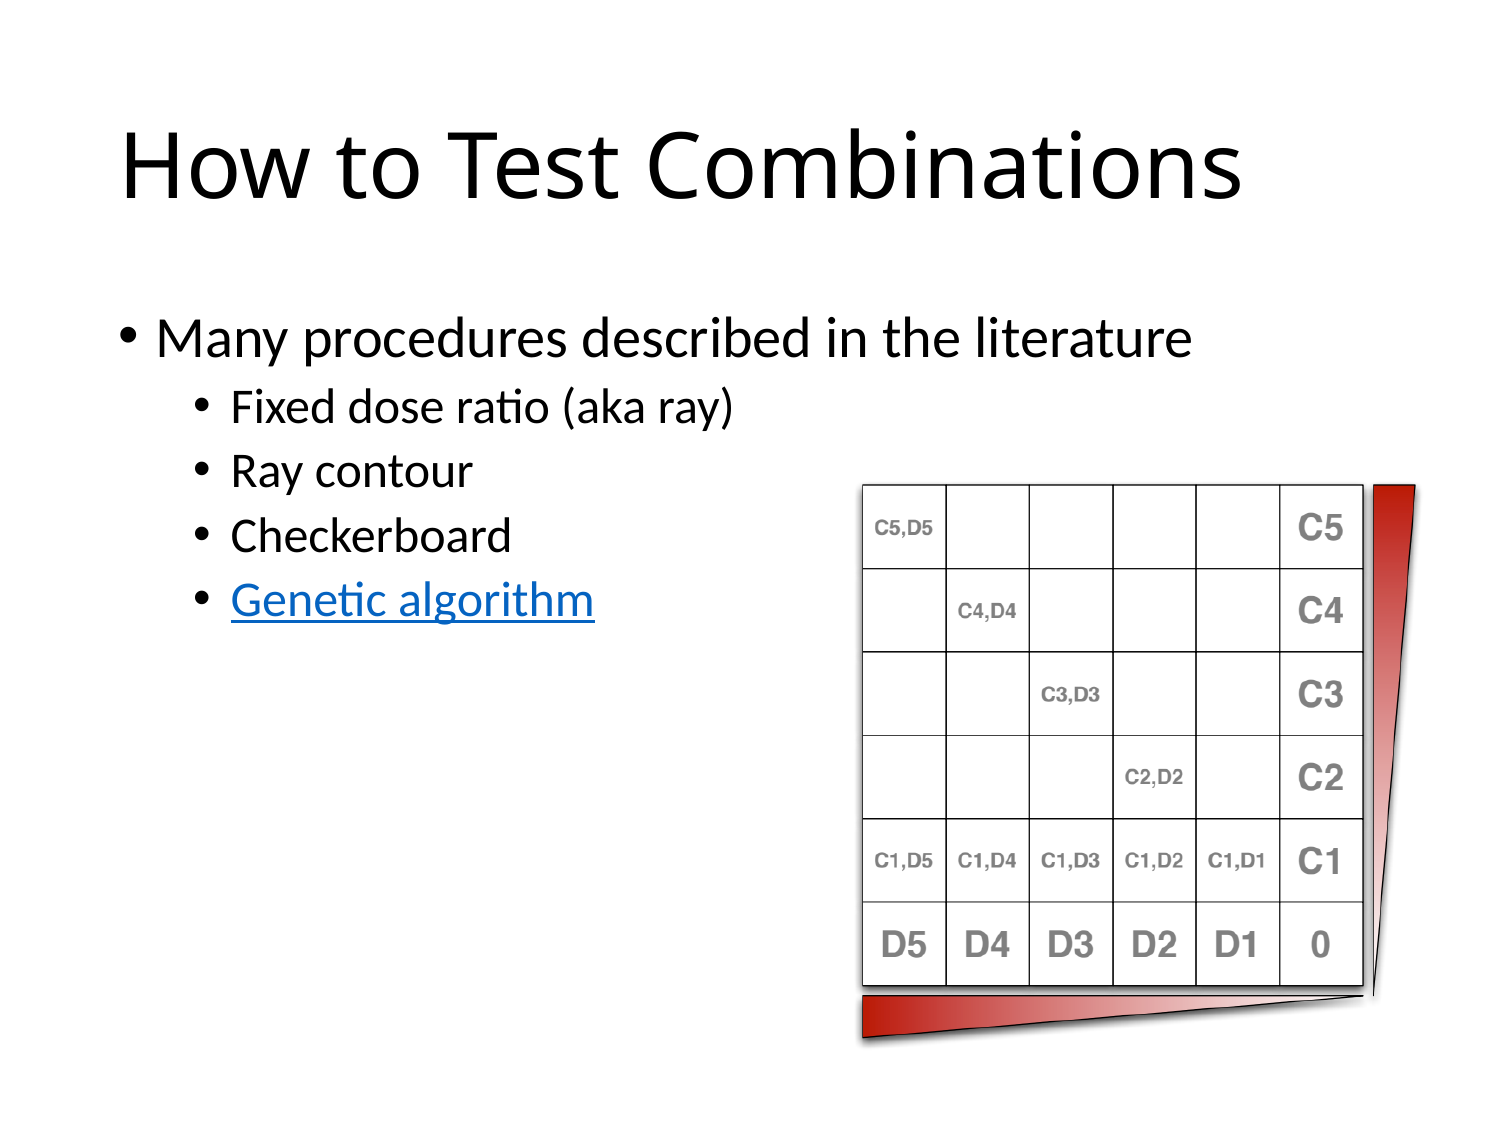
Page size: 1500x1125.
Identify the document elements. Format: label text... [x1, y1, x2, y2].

list Many procedures described in the literature Fixed dose ratio (aka ray) Ray contour Checkerboard Genetic algorithm [103, 299, 1397, 1014]
picture [849, 476, 1425, 1053]
title How to Test Combinations [103, 59, 1397, 278]
